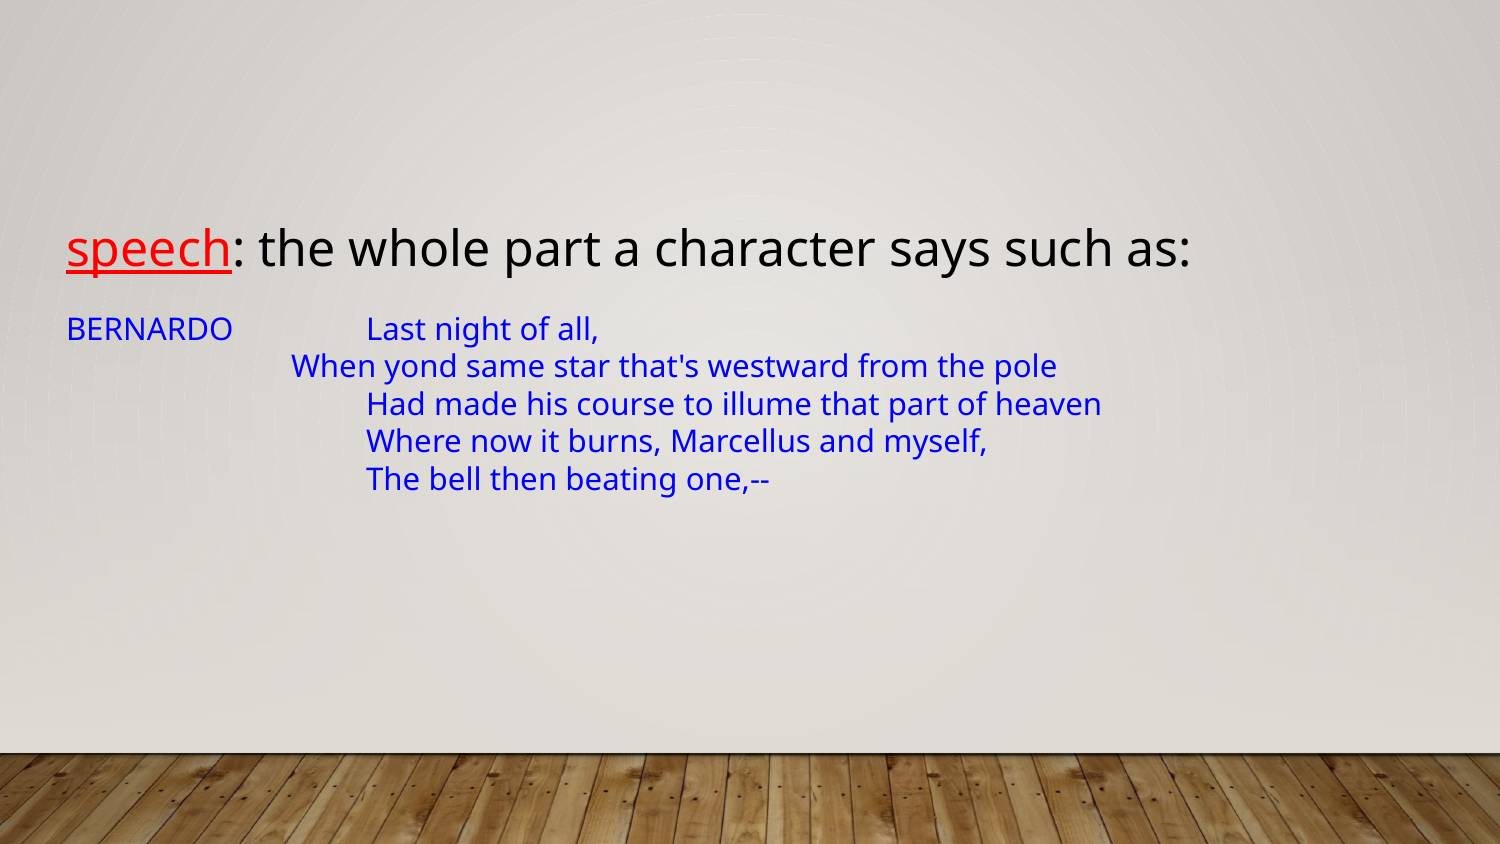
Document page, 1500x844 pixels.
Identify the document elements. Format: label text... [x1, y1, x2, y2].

list speech: the whole part a character says such as: BERNARDO Last night of all, When yond same star that's westward from the pole Had made his course to illume that part of heaven Where now it burns, Marcellus and myself, The bell then beating one,-- [51, 189, 1449, 750]
picture [0, 753, 1500, 844]
